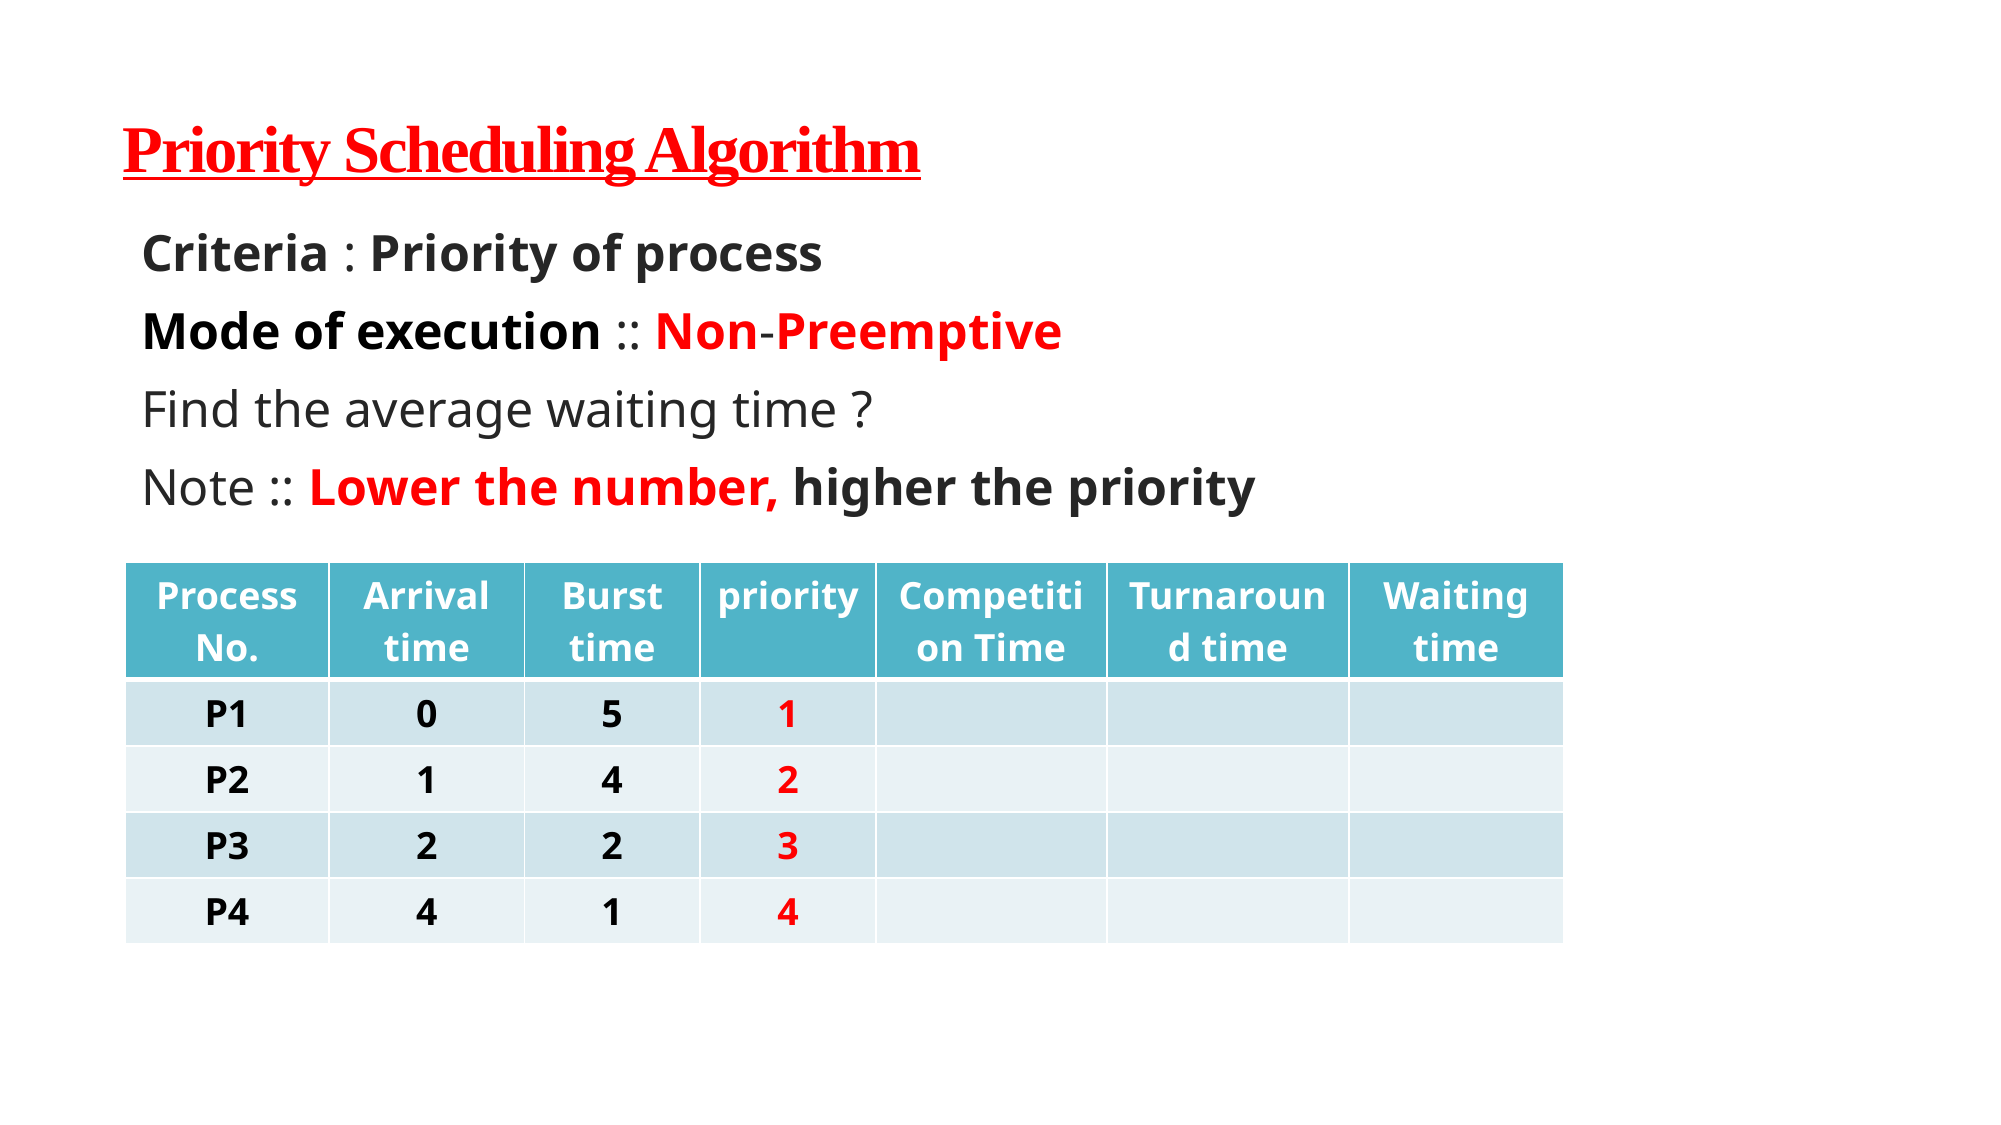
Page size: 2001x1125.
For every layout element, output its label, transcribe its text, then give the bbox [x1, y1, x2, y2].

table_cell 4 [330, 879, 524, 943]
table_cell 1 [330, 747, 524, 811]
table_cell [1350, 879, 1563, 943]
table_cell 3 [701, 813, 875, 877]
table_cell 5 [525, 682, 699, 745]
table_cell 2 [701, 747, 875, 811]
table_cell [877, 879, 1106, 943]
table_header Process No. [126, 563, 328, 677]
table_cell [1108, 813, 1348, 877]
list Criteria : Priority of process Mode of execution :: Non-Preemptive Find the average waiting time ? Note :: Lower the number, higher the priority [111, 222, 1876, 1044]
table_cell P2 [126, 747, 328, 811]
table_header Competition Time [877, 563, 1106, 677]
table_cell 1 [701, 682, 875, 745]
table_cell [1108, 682, 1348, 745]
table_cell 2 [525, 813, 699, 877]
table_header priority [701, 563, 875, 677]
table_header Turnaround time [1108, 563, 1348, 677]
table_cell [877, 682, 1106, 745]
table_cell [877, 813, 1106, 877]
table_cell [1350, 813, 1563, 877]
table_header Waiting time [1350, 563, 1563, 677]
table_cell [1108, 879, 1348, 943]
table_cell P3 [126, 813, 328, 877]
table_cell 4 [701, 879, 875, 943]
table_cell 0 [330, 682, 524, 745]
table_cell 4 [525, 747, 699, 811]
title Priority Scheduling Algorithm [107, 81, 1875, 223]
table_cell 1 [525, 879, 699, 943]
table_header Arrival time [330, 563, 524, 677]
table_cell [1108, 747, 1348, 811]
table_cell P4 [126, 879, 328, 943]
table_cell [877, 747, 1106, 811]
table_cell P1 [126, 682, 328, 745]
table_cell 2 [330, 813, 524, 877]
table_cell [1350, 682, 1563, 745]
table_header Burst time [525, 563, 699, 677]
table_cell [1350, 747, 1563, 811]
